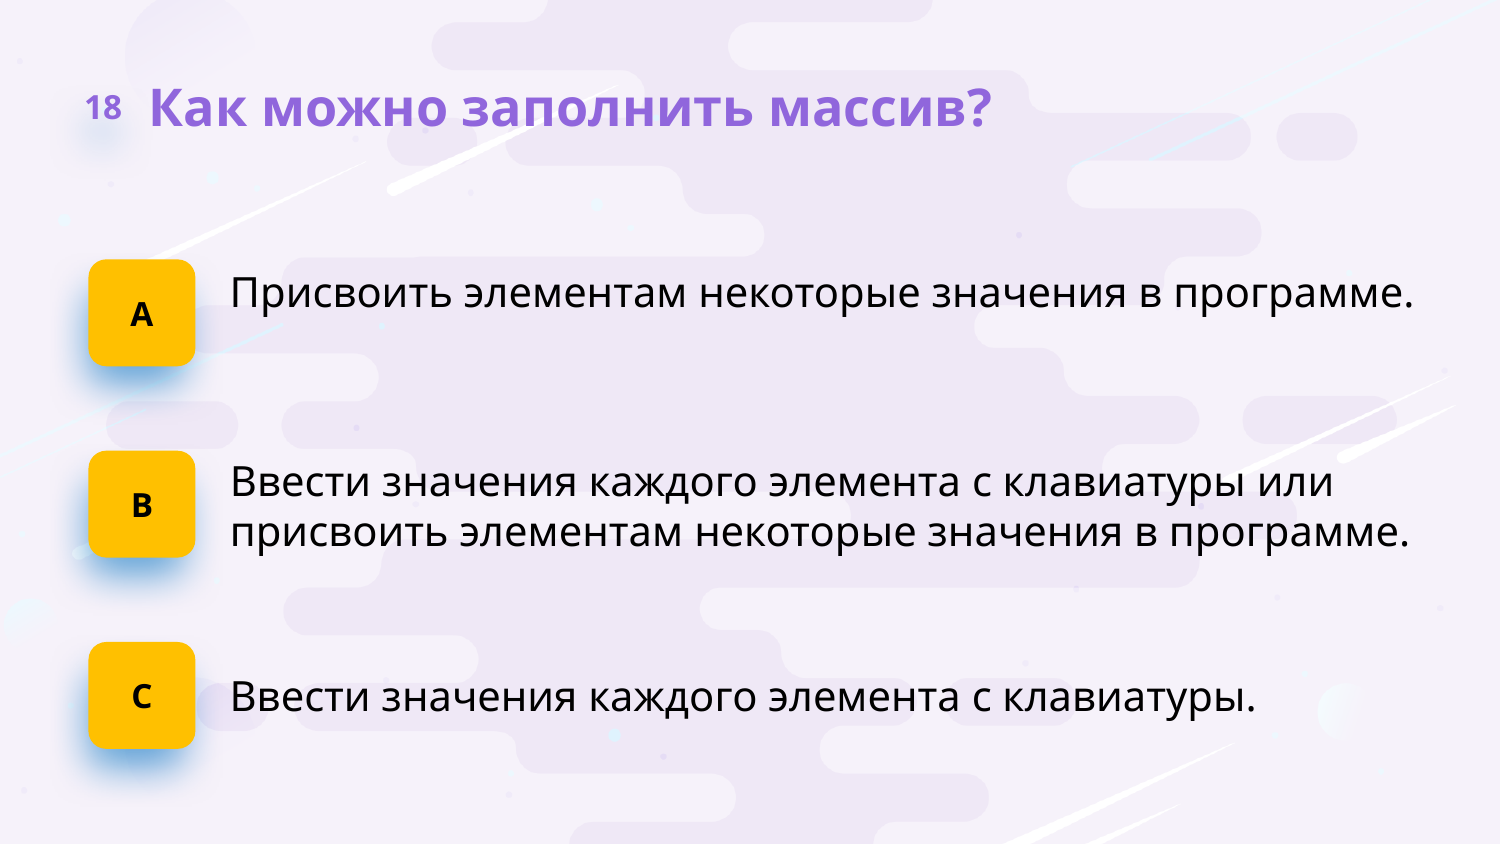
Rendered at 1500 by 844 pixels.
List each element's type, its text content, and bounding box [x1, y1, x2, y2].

text_box А [87, 258, 197, 368]
picture [0, 0, 1500, 844]
text_box B [87, 449, 197, 559]
text_box Как можно заполнить массив? [148, 70, 1471, 137]
text_box Ввести значения каждого элемента с клавиатуры или присвоить элементам некоторые значения в программе. [209, 455, 1412, 556]
text_box C [87, 640, 197, 750]
text_box 18 [57, 60, 149, 152]
text_box Присвоить элементам некоторые значения в программе. [208, 265, 1455, 316]
text_box Ввести значения каждого элемента с клавиатуры. [208, 670, 1264, 721]
